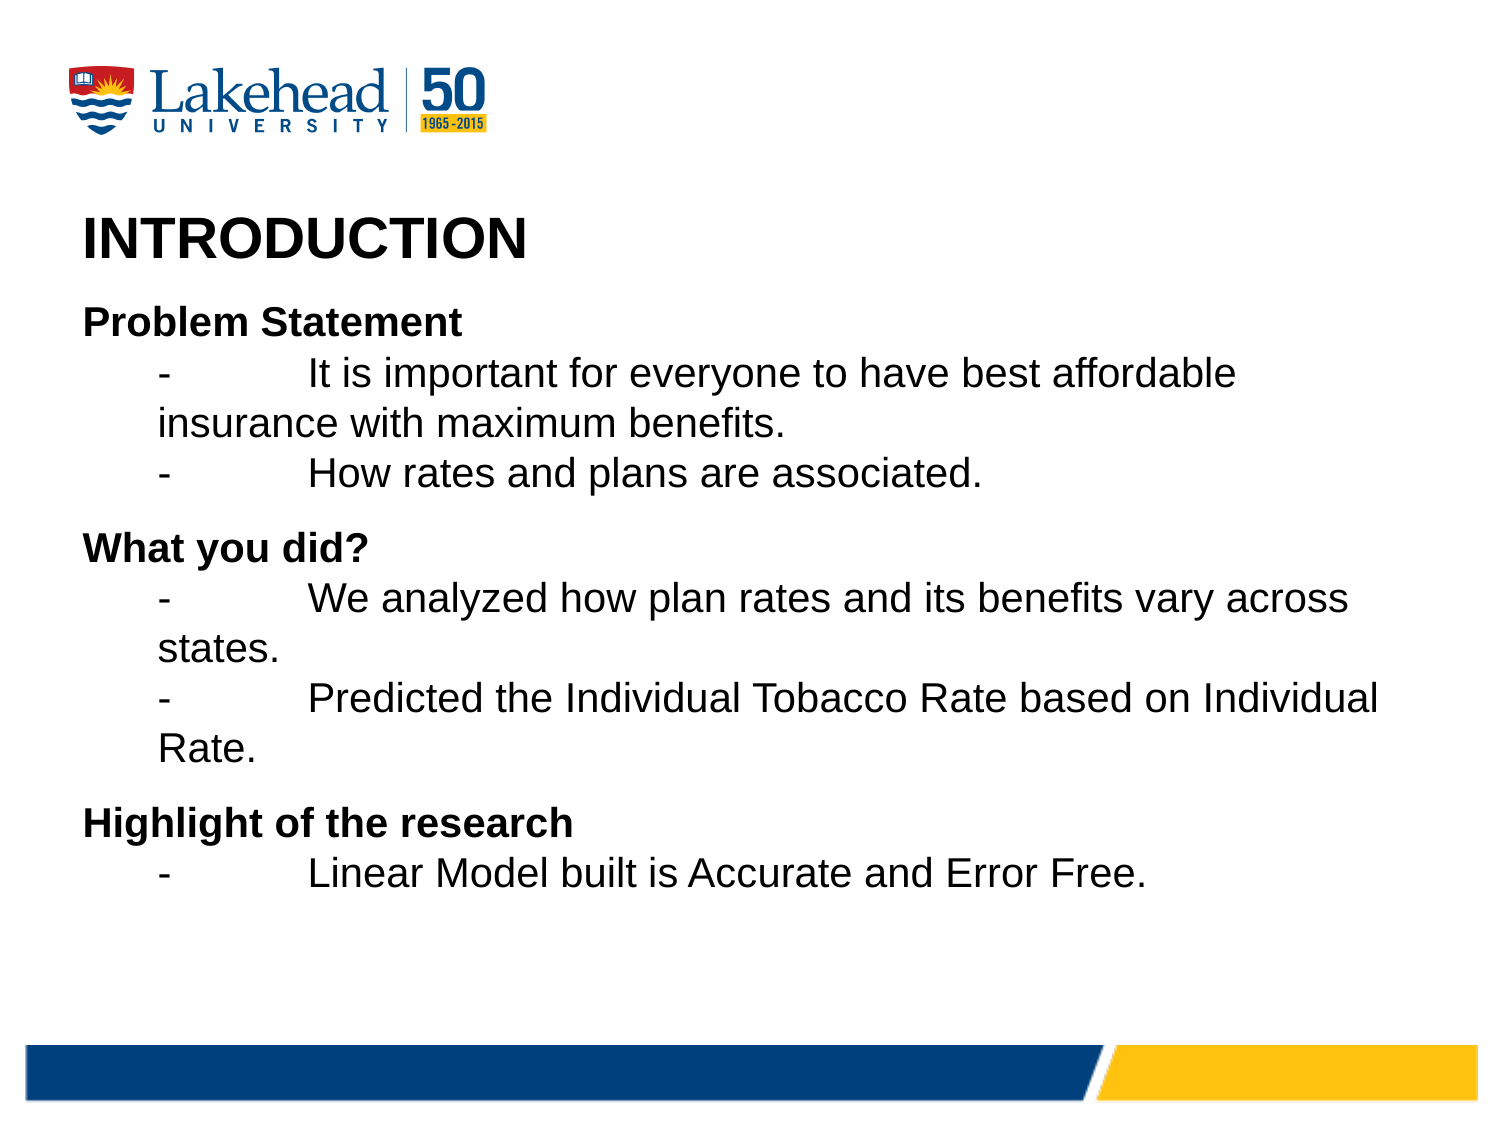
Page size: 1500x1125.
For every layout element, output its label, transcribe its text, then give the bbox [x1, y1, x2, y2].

picture [24, 1045, 1478, 1105]
picture [69, 66, 487, 135]
title Introduction Problem Statement - It is important for everyone to have best affordable insurance with maximum benefits. - How rates and plans are associated. What you did? - We analyzed how plan rates and its benefits vary across states. - Predicted the Individual Tobacco Rate based on Individual Rate. Highlight of the research - Linear Model built is Accurate and Error Free. [74, 192, 1439, 984]
